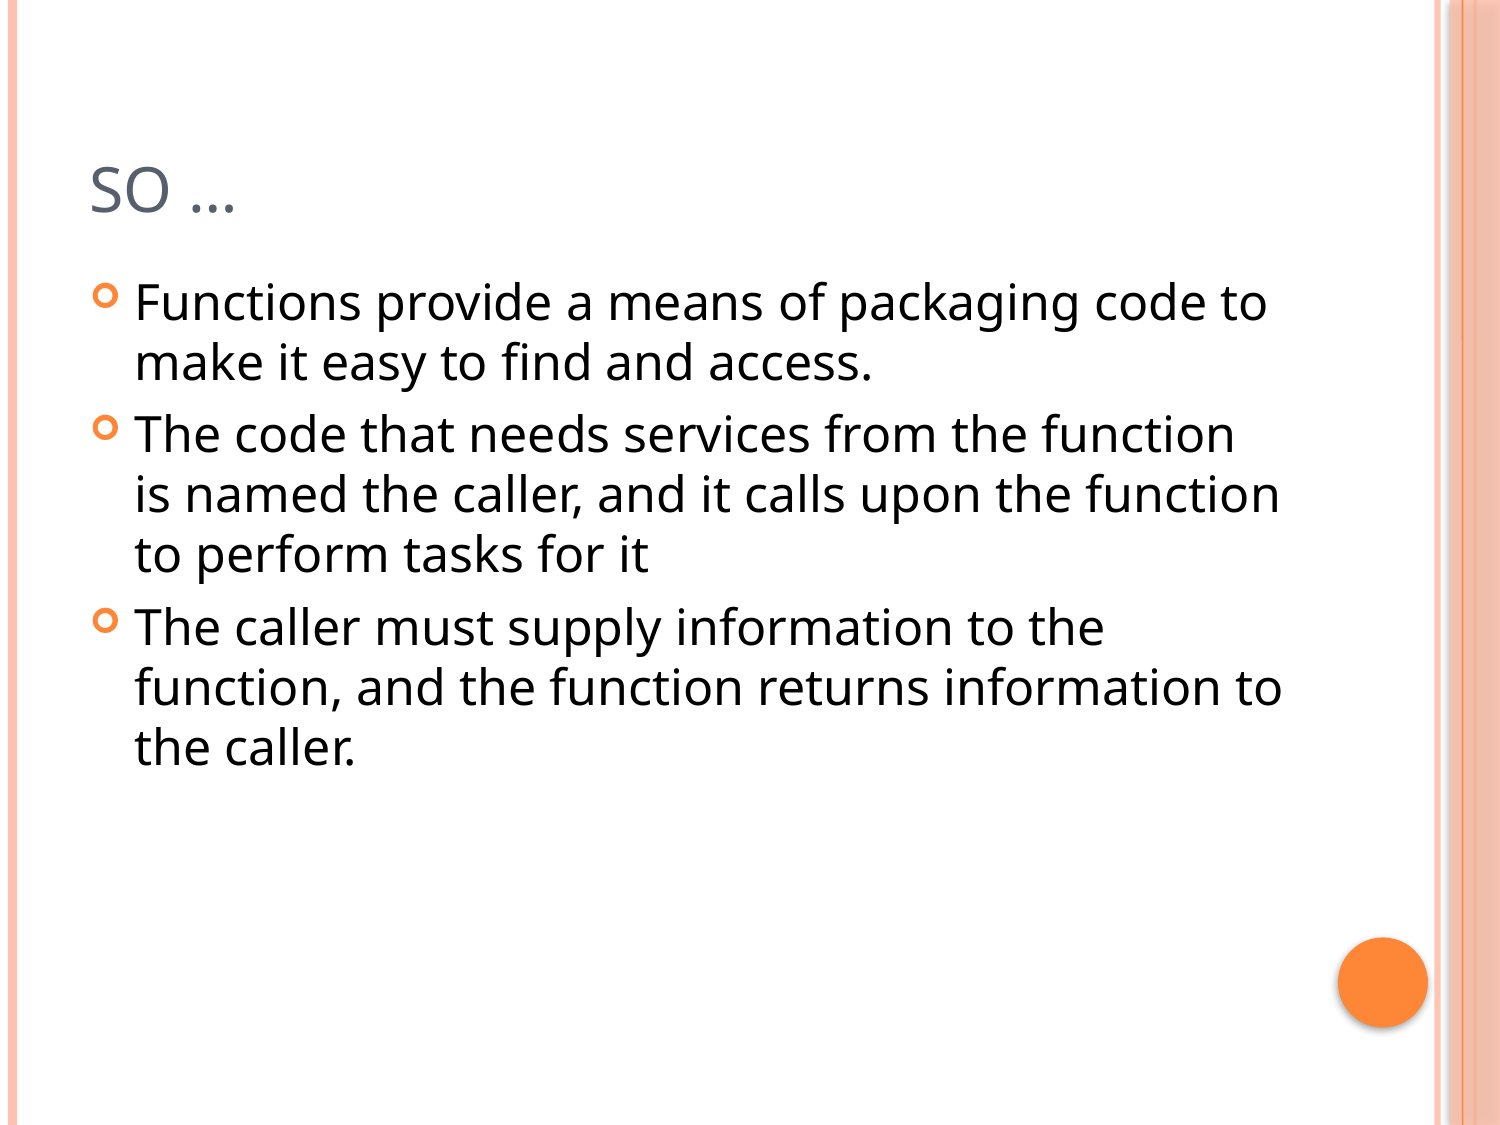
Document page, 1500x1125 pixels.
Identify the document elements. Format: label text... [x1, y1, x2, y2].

title So … [75, 45, 1300, 233]
list Functions provide a means of packaging code to make it easy to find and access. The code that needs services from the function is named the caller, and it calls upon the function to perform tasks for it The caller must supply information to the function, and the function returns information to the caller. [75, 262, 1300, 1062]
